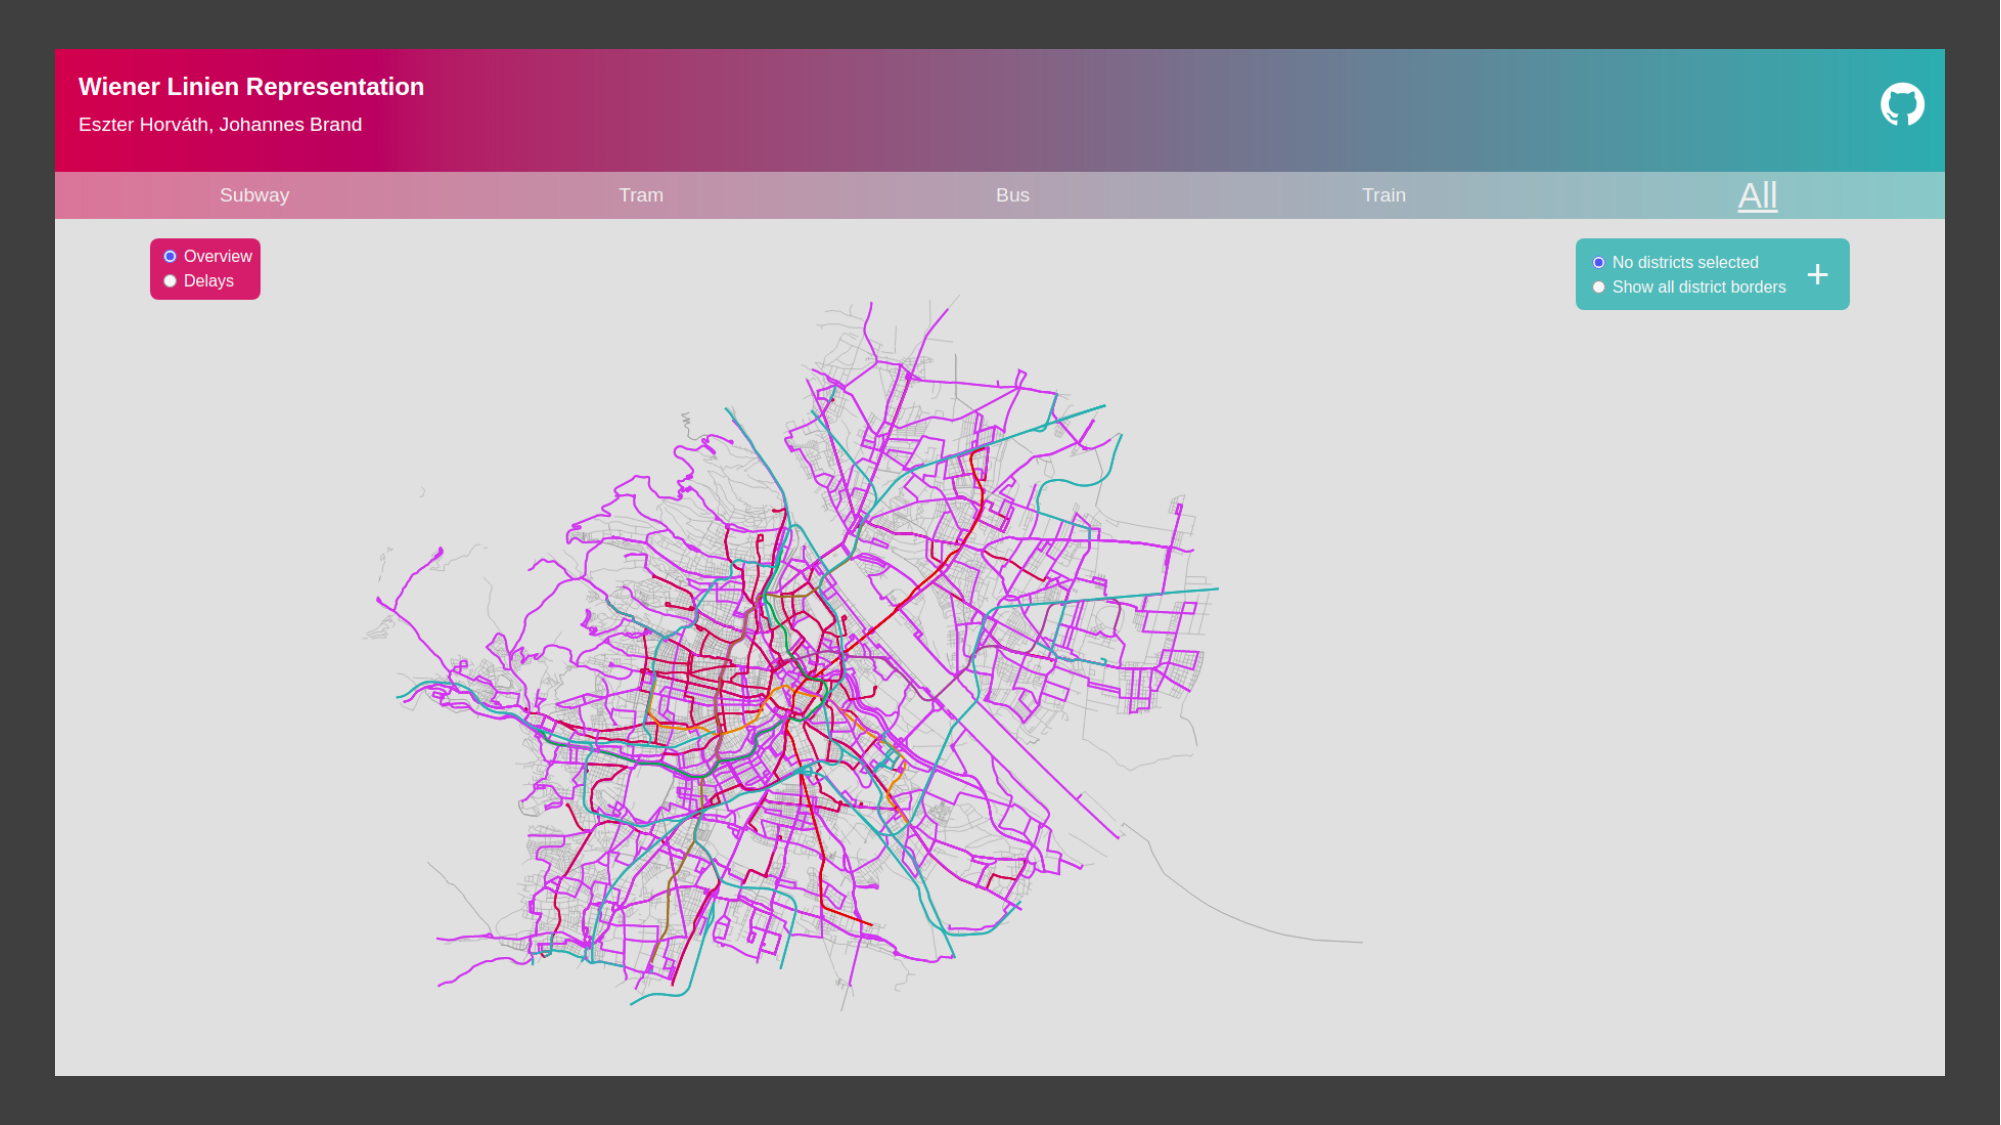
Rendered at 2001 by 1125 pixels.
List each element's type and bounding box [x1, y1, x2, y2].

picture [54, 49, 1946, 1076]
